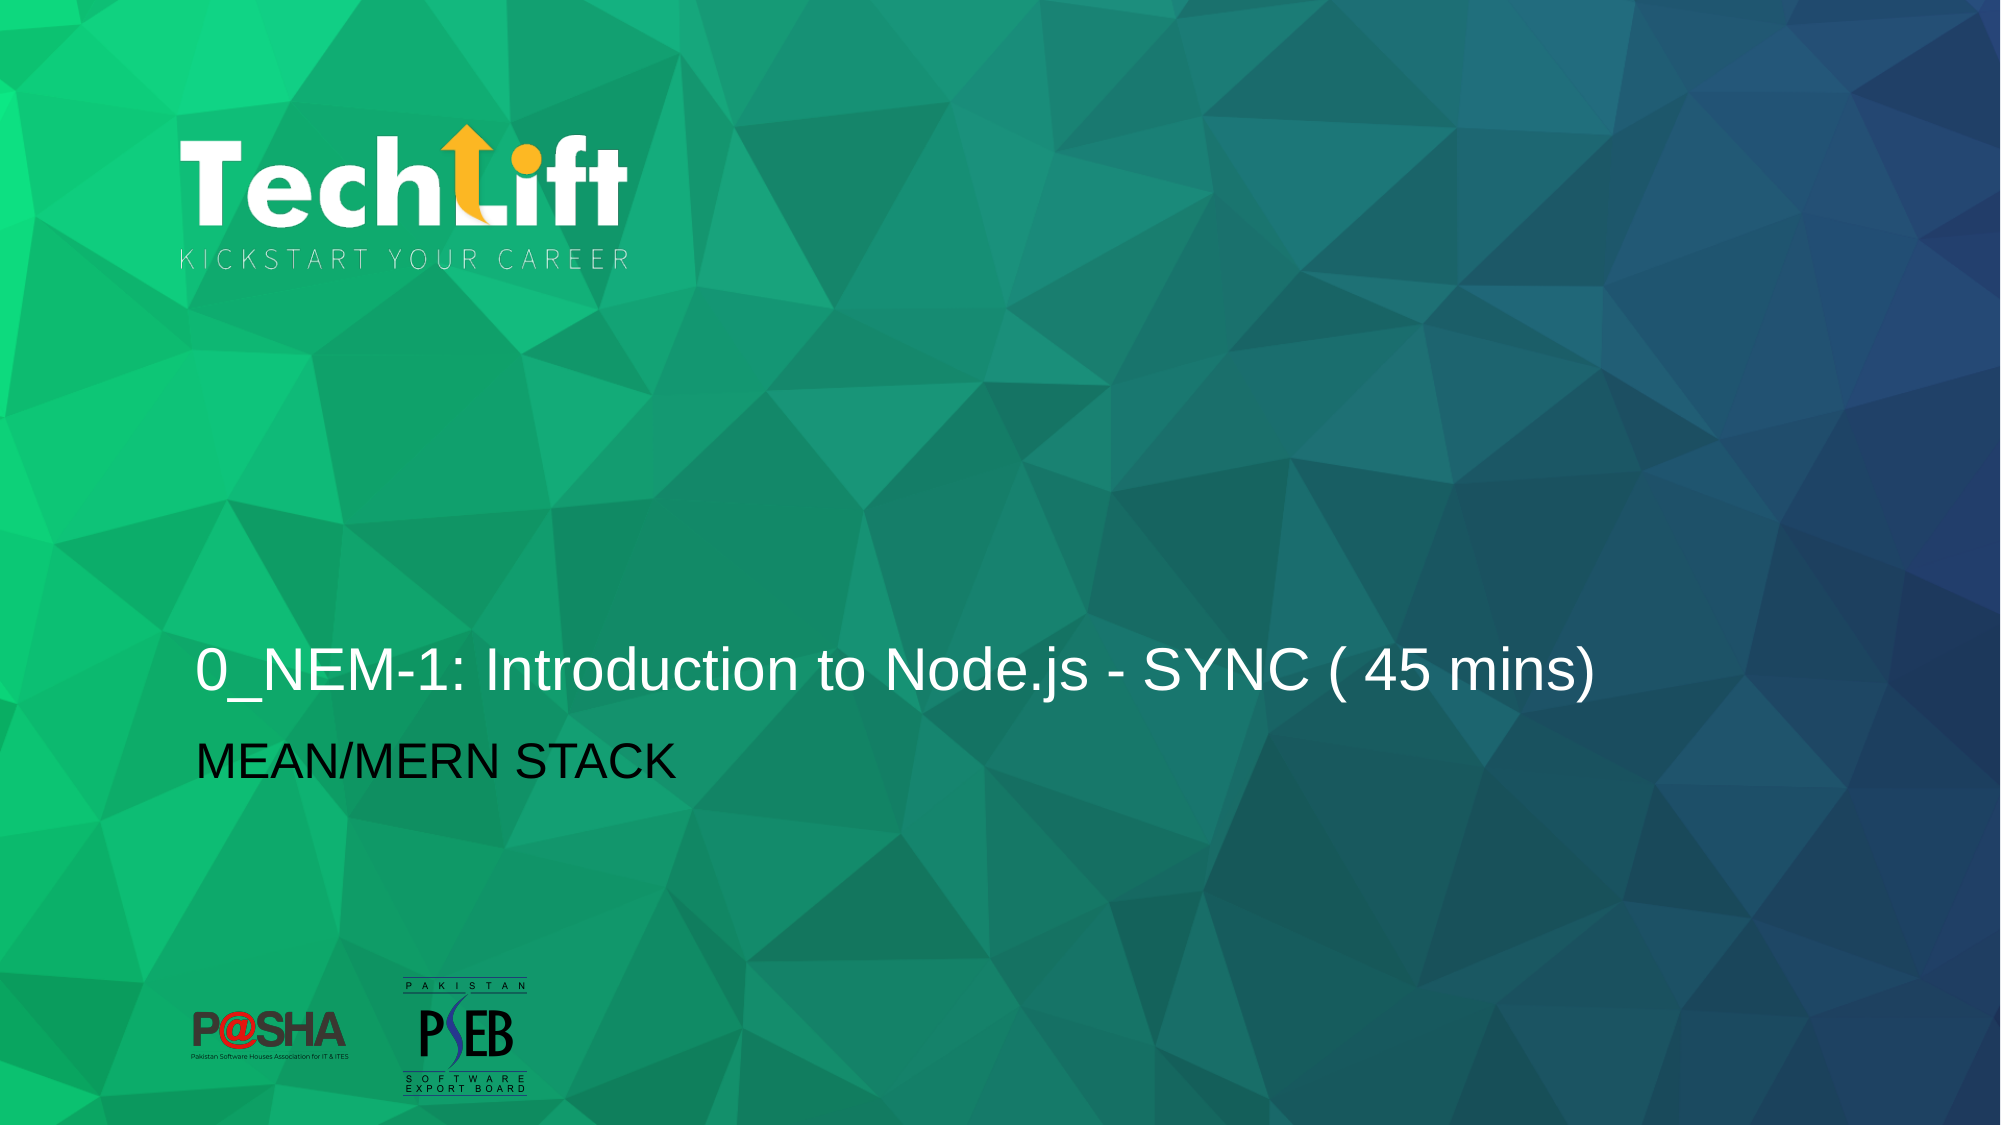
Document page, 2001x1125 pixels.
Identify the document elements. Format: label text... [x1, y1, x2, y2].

subtitle MEAN/MERN STACK [180, 730, 1831, 919]
title 0_NEM-1: Introduction to Node.js - SYNC ( 45 mins) [180, 124, 1830, 710]
picture [0, 0, 2001, 1125]
